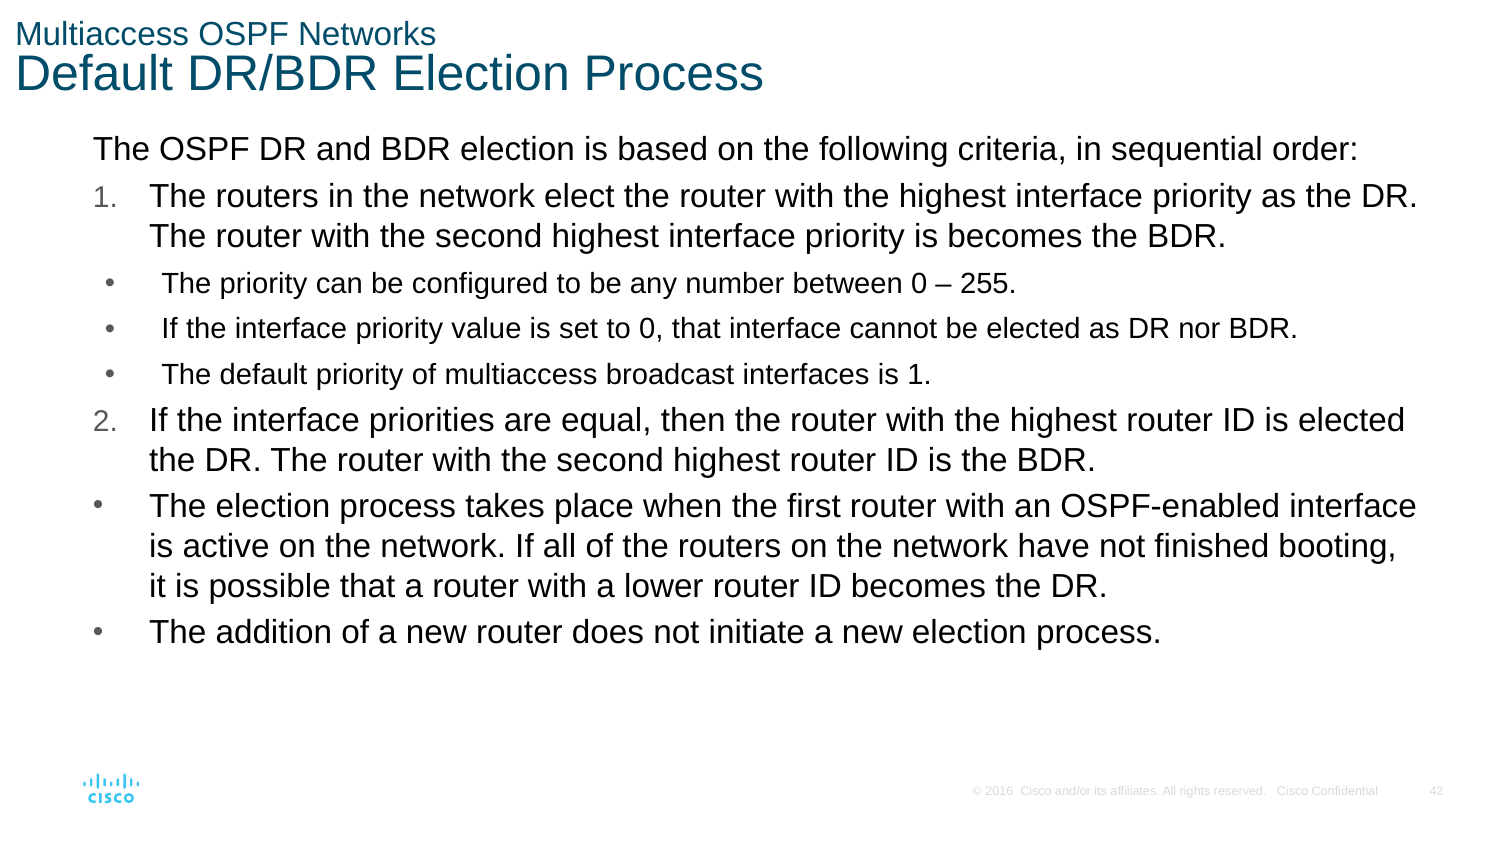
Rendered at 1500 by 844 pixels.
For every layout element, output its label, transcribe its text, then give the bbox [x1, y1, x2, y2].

list The OSPF DR and BDR election is based on the following criteria, in sequential order: The routers in the network elect the router with the highest interface priority as the DR. The router with the second highest interface priority is becomes the BDR. The priority can be configured to be any number between 0 – 255. If the interface priority value is set to 0, that interface cannot be elected as DR nor BDR. The default priority of multiaccess broadcast interfaces is 1. If the interface priorities are equal, then the router with the highest router ID is elected the DR. The router with the second highest router ID is the BDR. The election process takes place when the first router with an OSPF-enabled interface is active on the network. If all of the routers on the network have not finished booting, it is possible that a router with a lower router ID becomes the DR. The addition of a new router does not initiate a new election process. [77, 120, 1437, 726]
title Multiaccess OSPF Networks Default DR/BDR Election Process [0, 0, 1369, 121]
